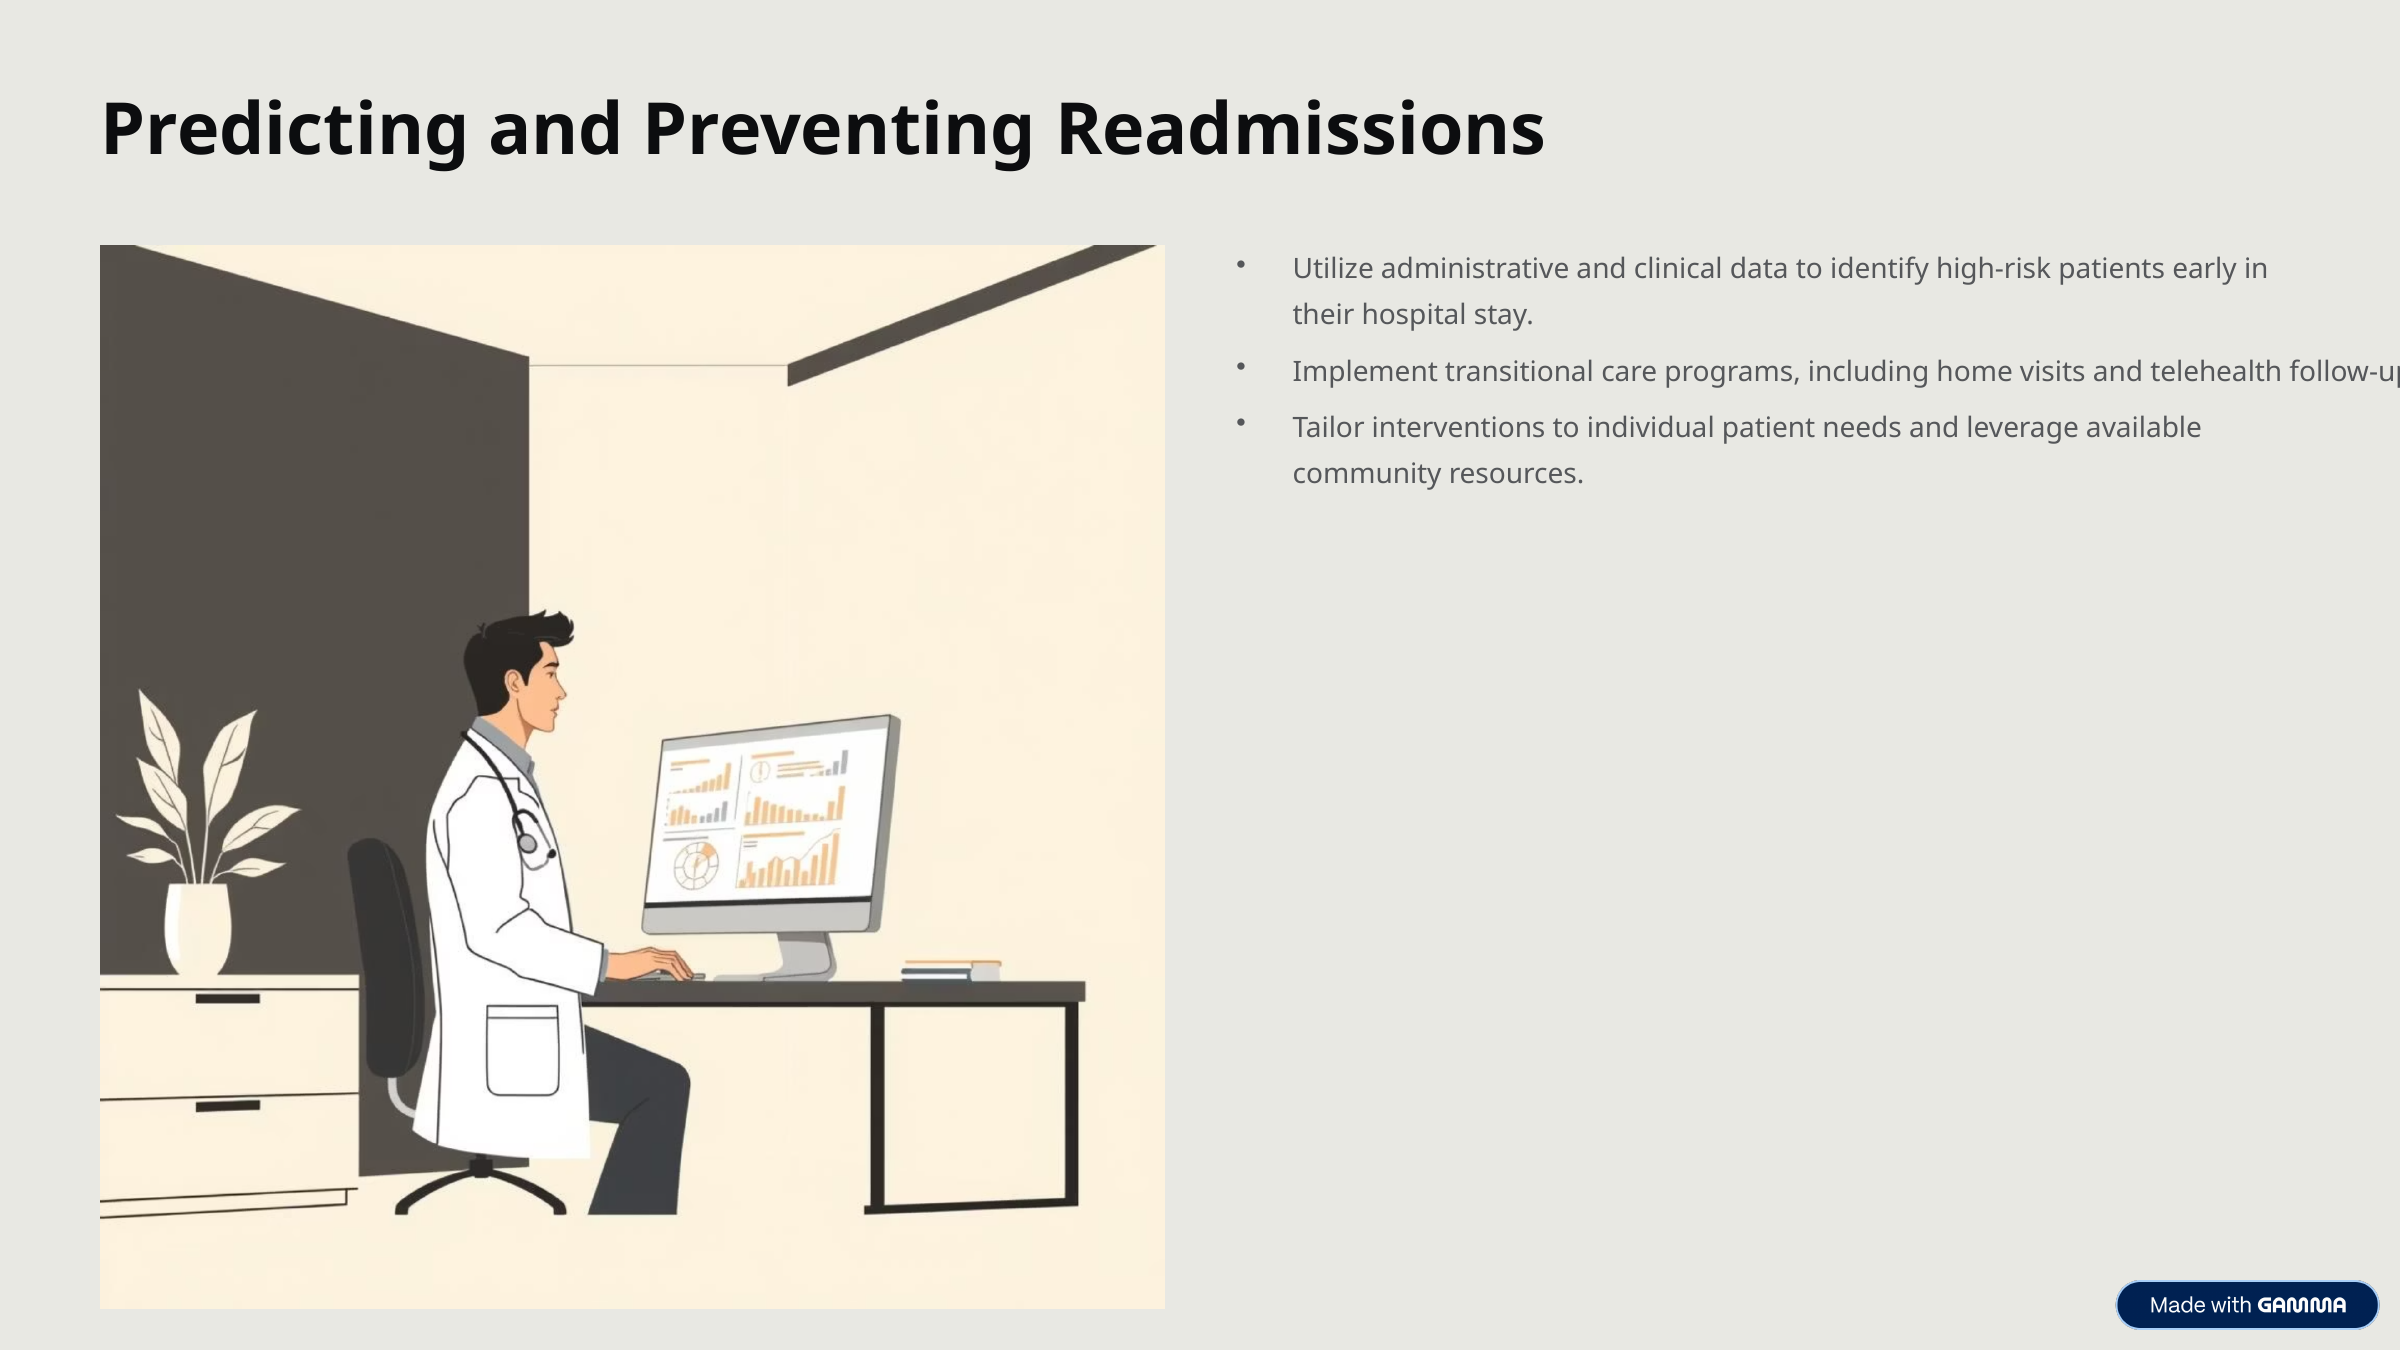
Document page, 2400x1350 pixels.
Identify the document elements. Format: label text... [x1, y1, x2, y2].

text_box Utilize administrative and clinical data to identify high-risk patients early in their hospital stay. [1236, 238, 2301, 332]
text_box Tailor interventions to individual patient needs and leverage available community resources. [1236, 397, 2301, 490]
text_box Predicting and Preventing Readmissions [100, 79, 1983, 170]
picture [2106, 1271, 2389, 1339]
picture [100, 245, 1165, 1309]
text_box Implement transitional care programs, including home visits and telehealth follow-ups. [1236, 341, 2301, 388]
